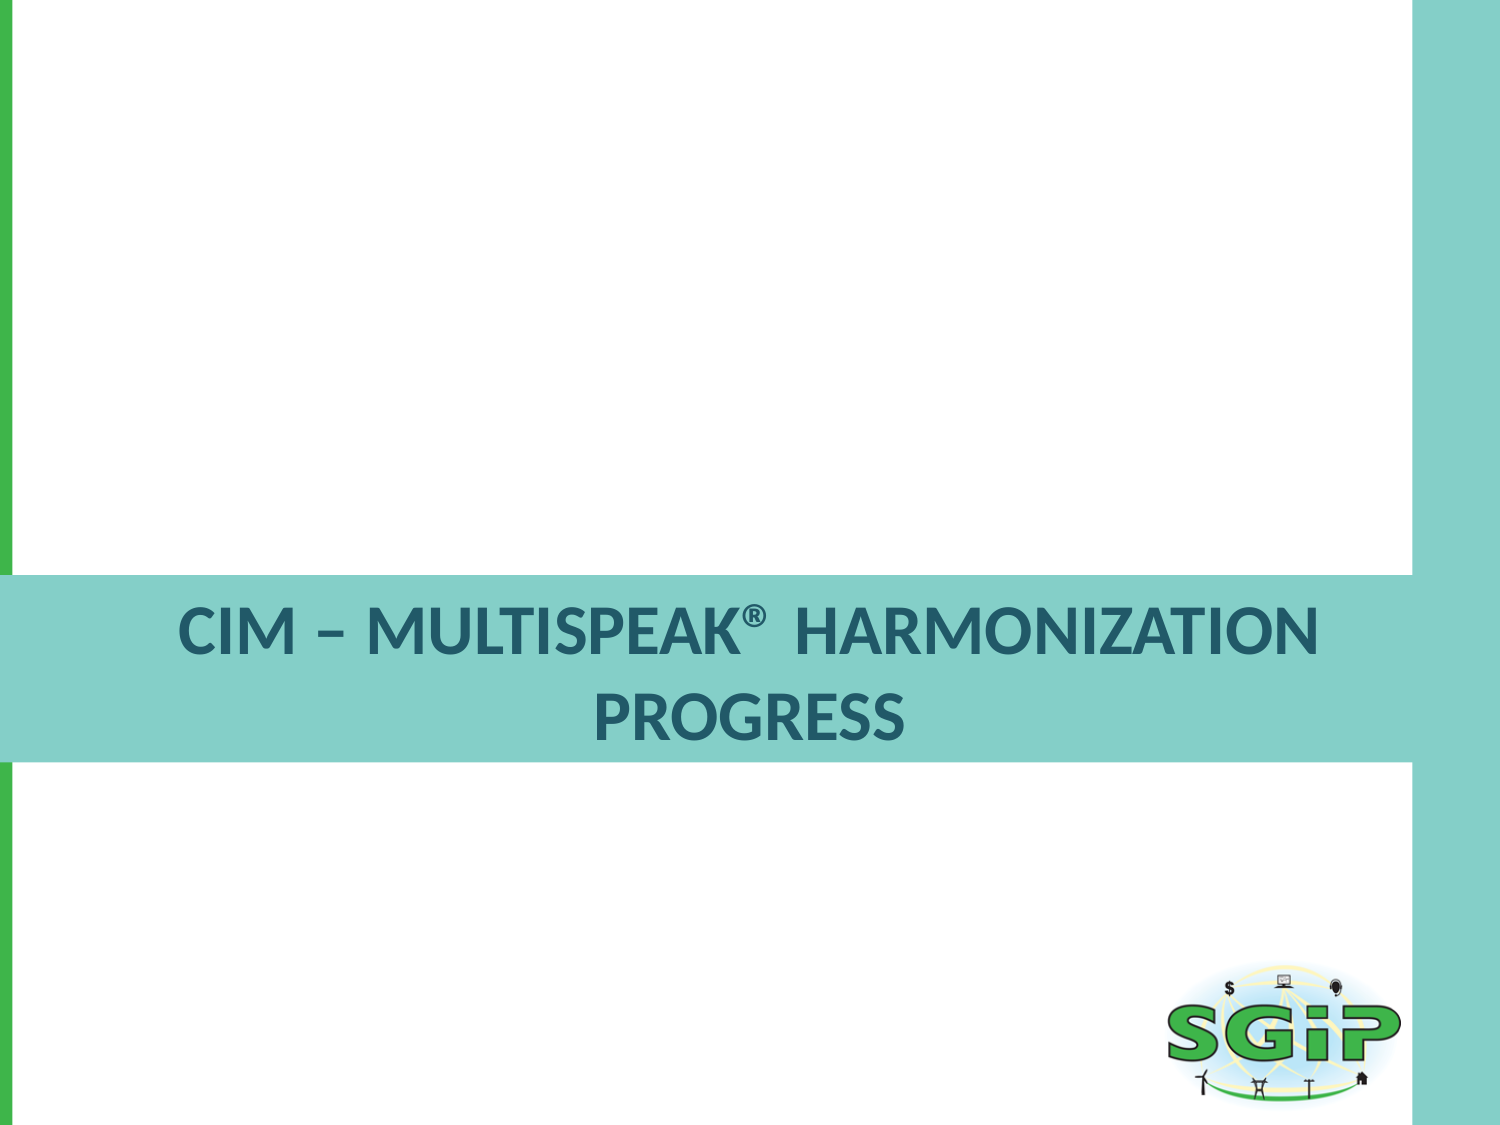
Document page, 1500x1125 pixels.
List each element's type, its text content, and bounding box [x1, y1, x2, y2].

picture [1162, 958, 1401, 1113]
title CIM – MultiSpeak® Harmonization Progress [112, 575, 1388, 763]
